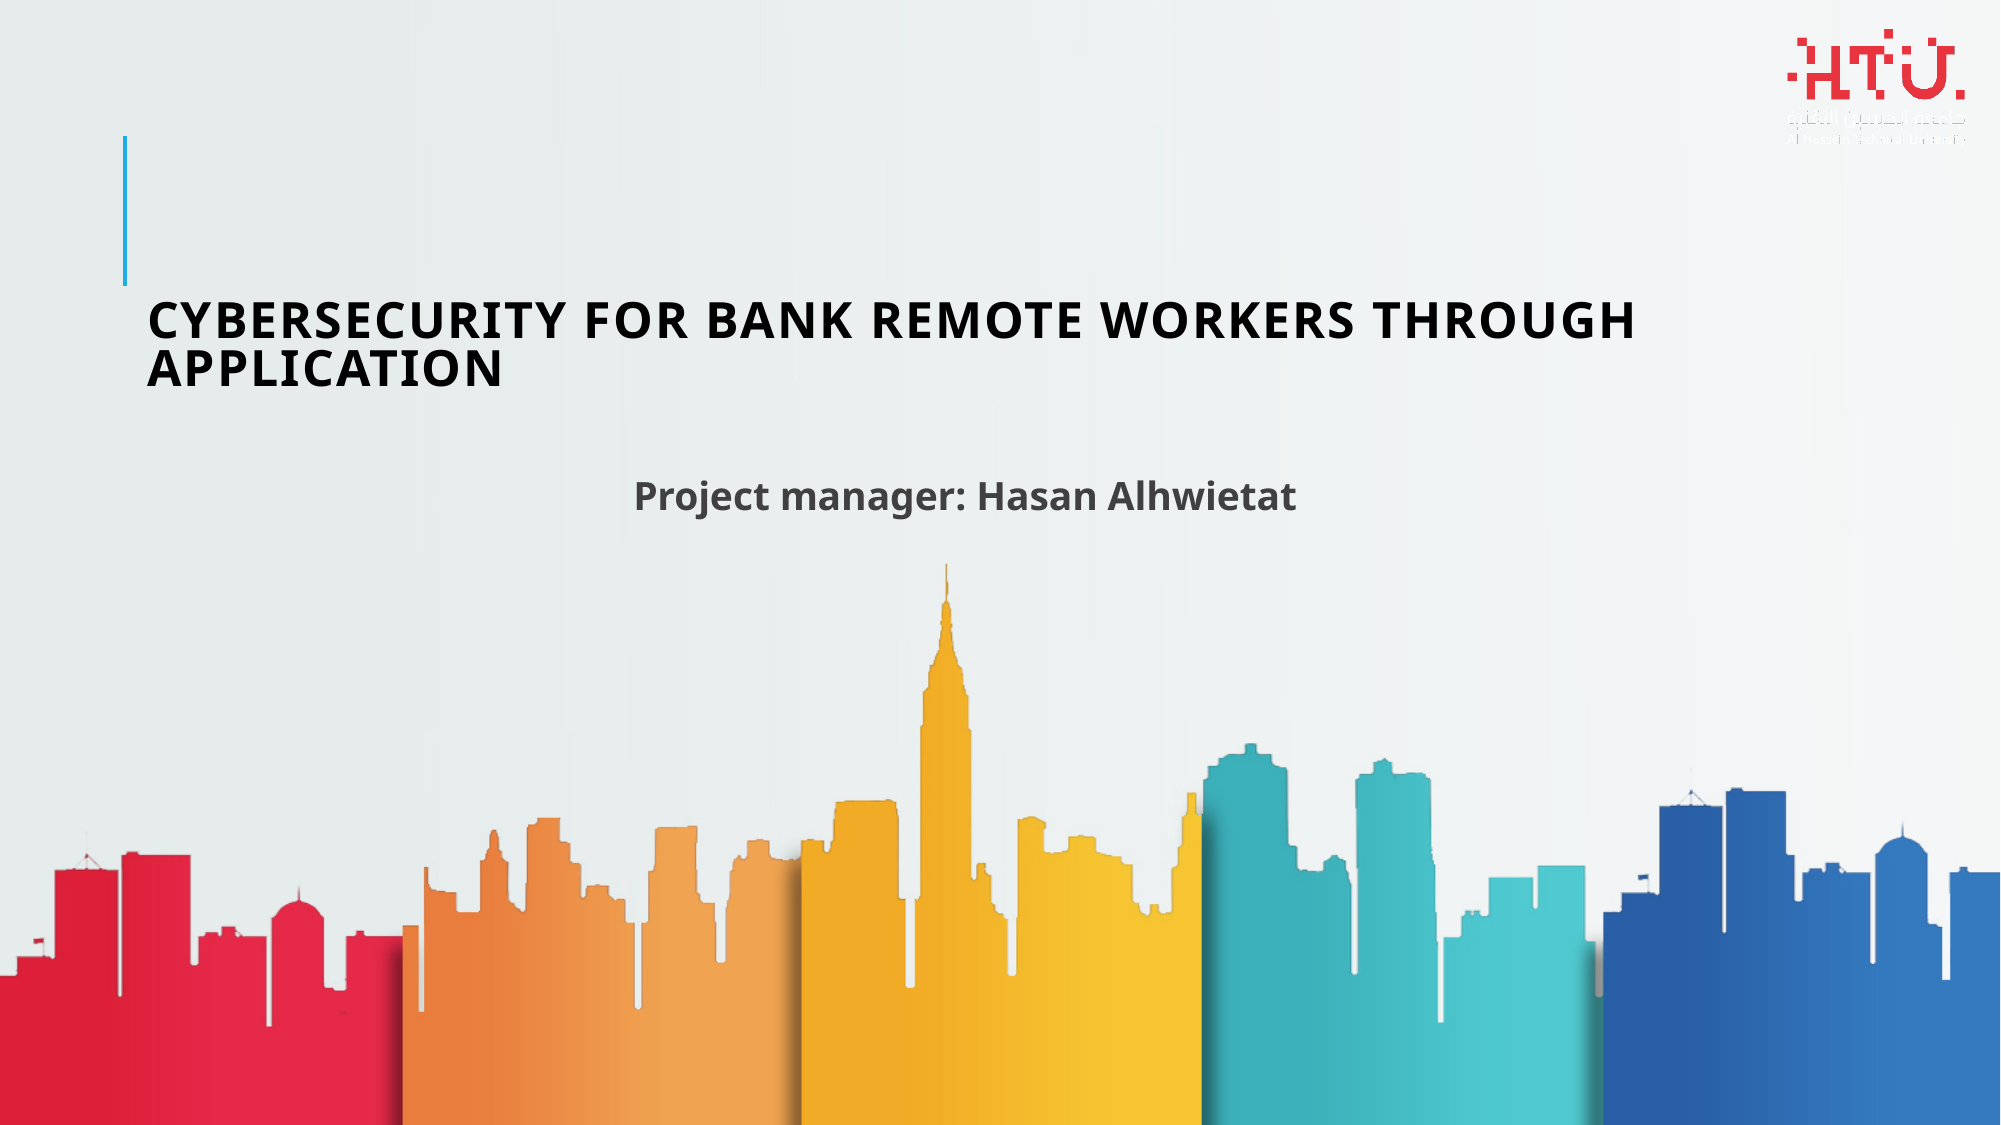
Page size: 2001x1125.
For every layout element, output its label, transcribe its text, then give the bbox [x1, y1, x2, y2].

picture [0, 0, 2001, 1125]
text_box Project manager: Hasan Alhwietat [0, 436, 1965, 554]
title Cybersecurity For Bank remote workers through Application [132, 289, 1938, 407]
